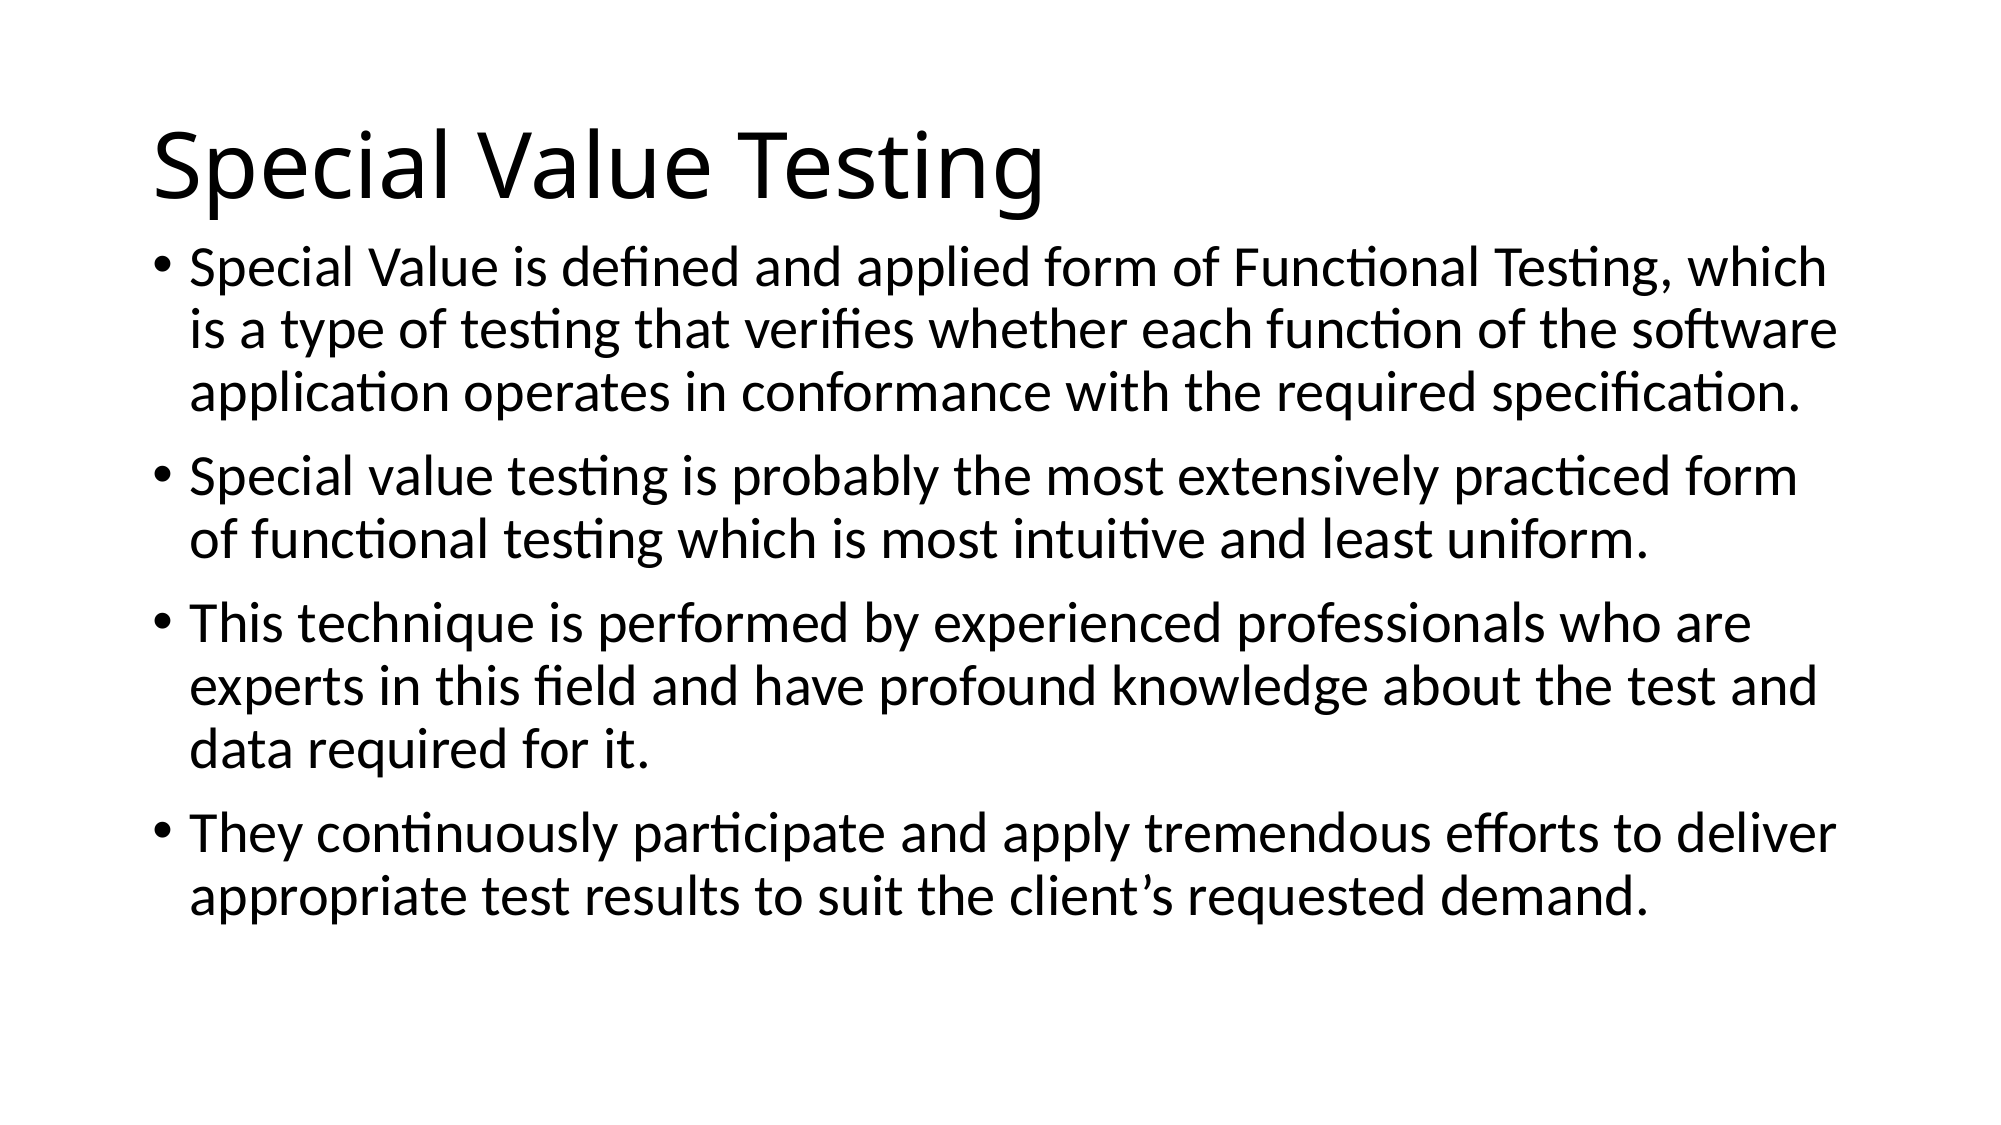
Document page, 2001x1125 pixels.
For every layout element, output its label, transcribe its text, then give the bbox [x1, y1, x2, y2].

title Special Value Testing [137, 59, 1863, 228]
list Special Value is defined and applied form of Functional Testing, which is a type of testing that verifies whether each function of the software application operates in conformance with the required specification. Special value testing is probably the most extensively practiced form of functional testing which is most intuitive and least uniform. This technique is performed by experienced professionals who are experts in this field and have profound knowledge about the test and data required for it. They continuously participate and apply tremendous efforts to deliver appropriate test results to suit the client’s requested demand. [137, 228, 1863, 1014]
